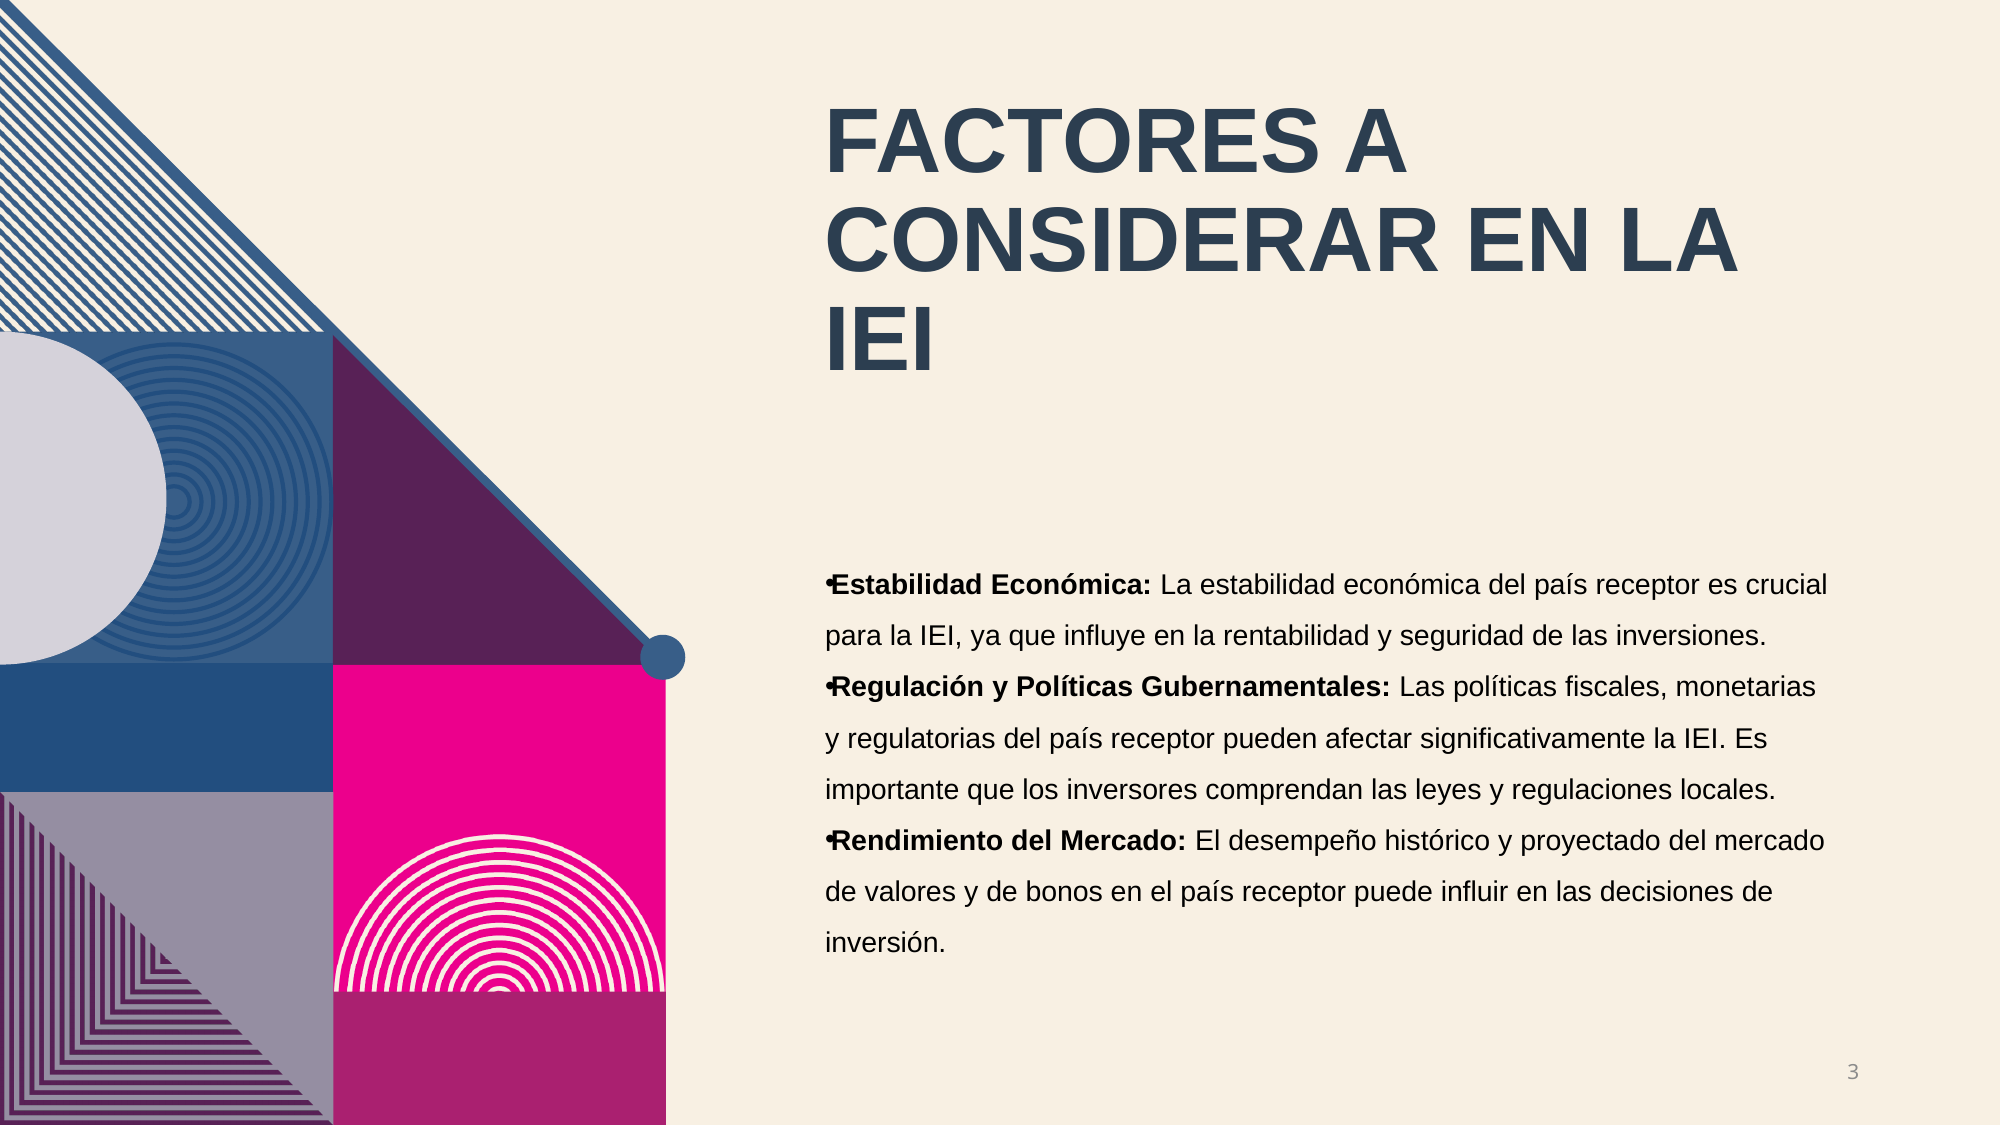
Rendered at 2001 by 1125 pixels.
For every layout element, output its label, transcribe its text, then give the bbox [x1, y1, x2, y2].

picture [10, 0, 332, 321]
picture [0, 792, 333, 1125]
title Factores a Considerar en la IEI [809, 70, 1850, 509]
picture [334, 834, 665, 991]
list Estabilidad Económica: La estabilidad económica del país receptor es crucial para la IEI, ya que influye en la rentabilidad y seguridad de las inversiones. Regulación y Políticas Gubernamentales: Las políticas fiscales, monetarias y regulatorias del país receptor pueden afectar significativamente la IEI. Es importante que los inversores comprendan las leyes y regulaciones locales. Rendimiento del Mercado: El desempeño histórico y proyectado del mercado de valores y de bonos en el país receptor puede influir en las decisiones de inversión. [810, 541, 1850, 980]
picture [0, 4, 330, 333]
slide_number 3 [1799, 1042, 1875, 1103]
